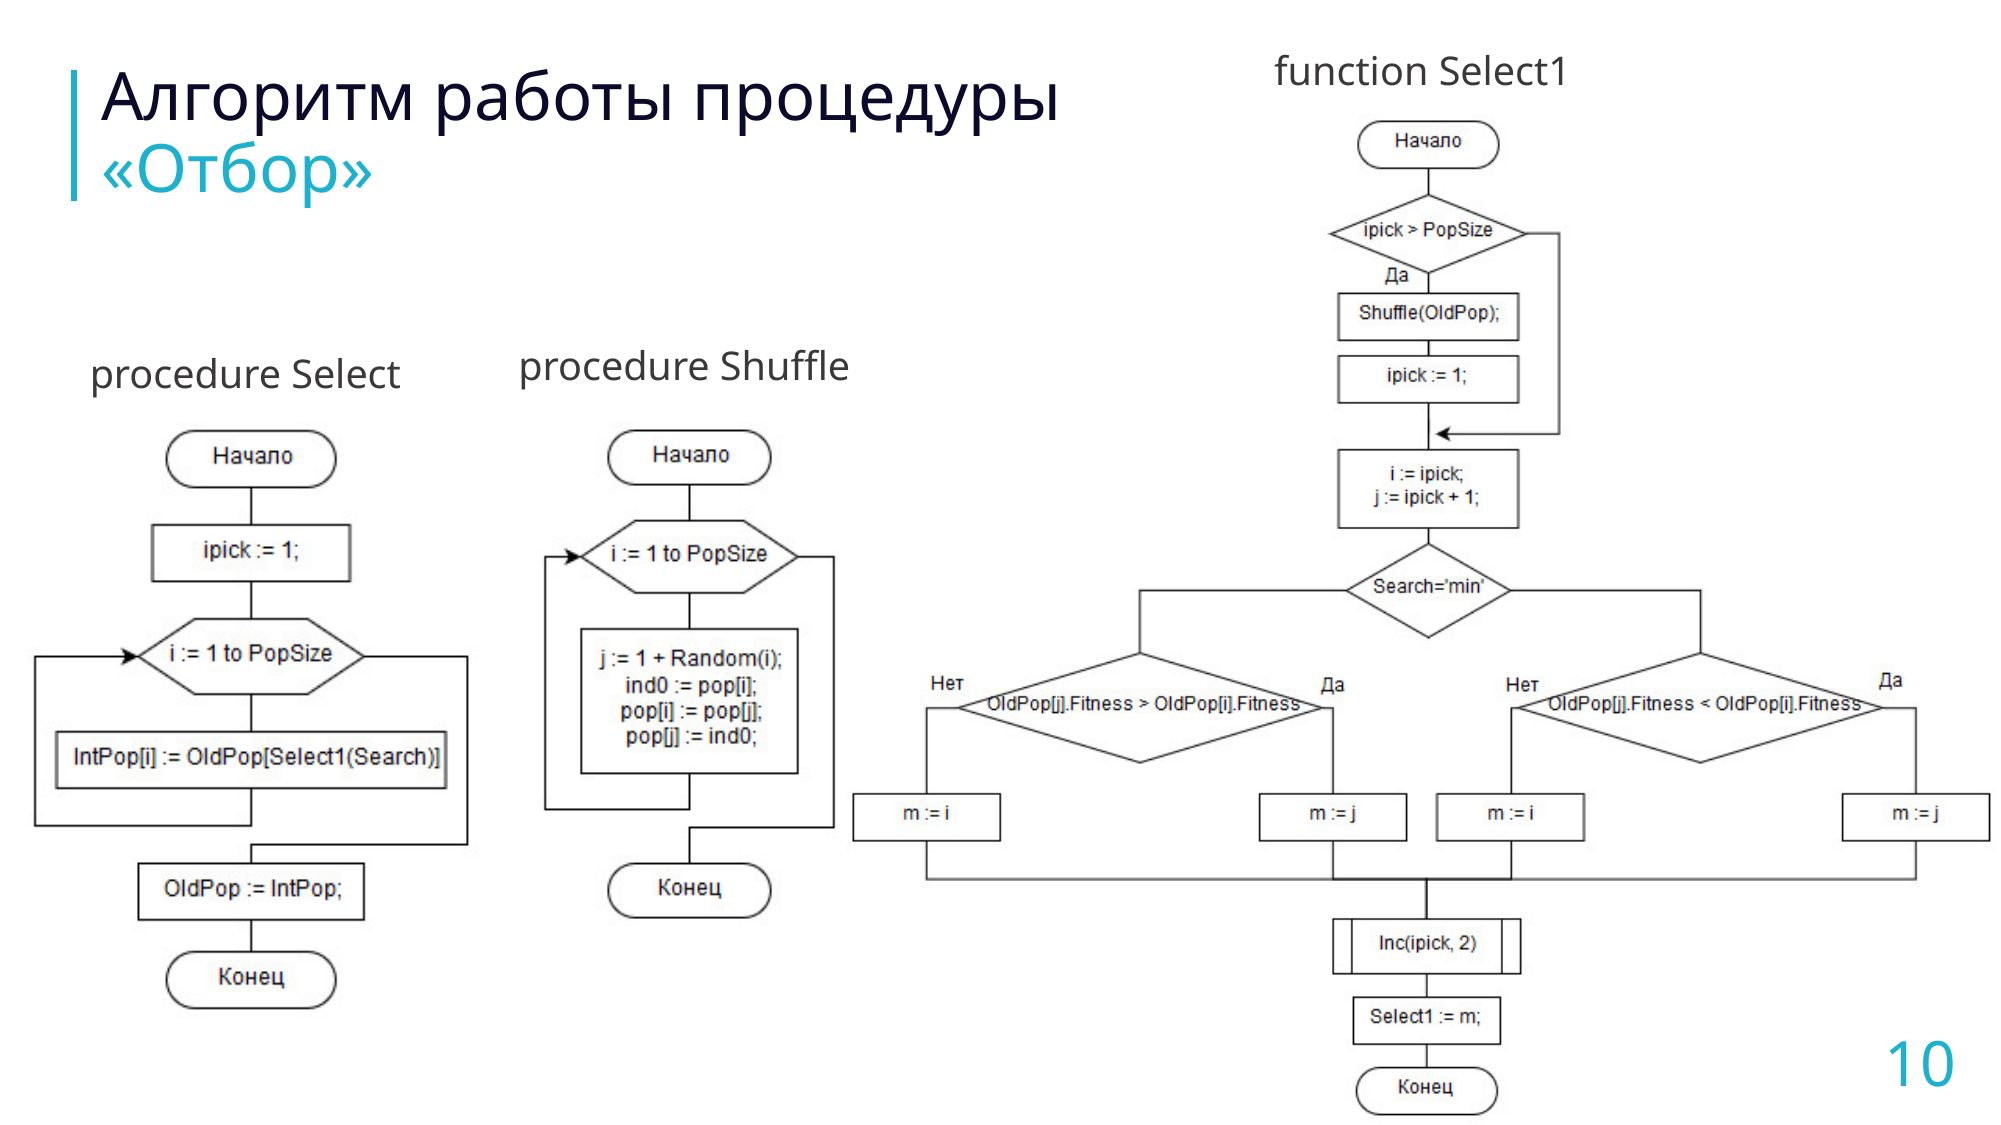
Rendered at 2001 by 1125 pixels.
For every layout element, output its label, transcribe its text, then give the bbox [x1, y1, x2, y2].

picture [523, 113, 2000, 1125]
list «Отбор» [86, 127, 845, 223]
title Алгоритм работы процедуры [86, 46, 1812, 127]
picture [12, 421, 480, 1019]
text_box function Select1 [1228, 38, 1617, 101]
text_box procedure Select [51, 341, 440, 404]
text_box procedure Shuffle [490, 333, 845, 396]
